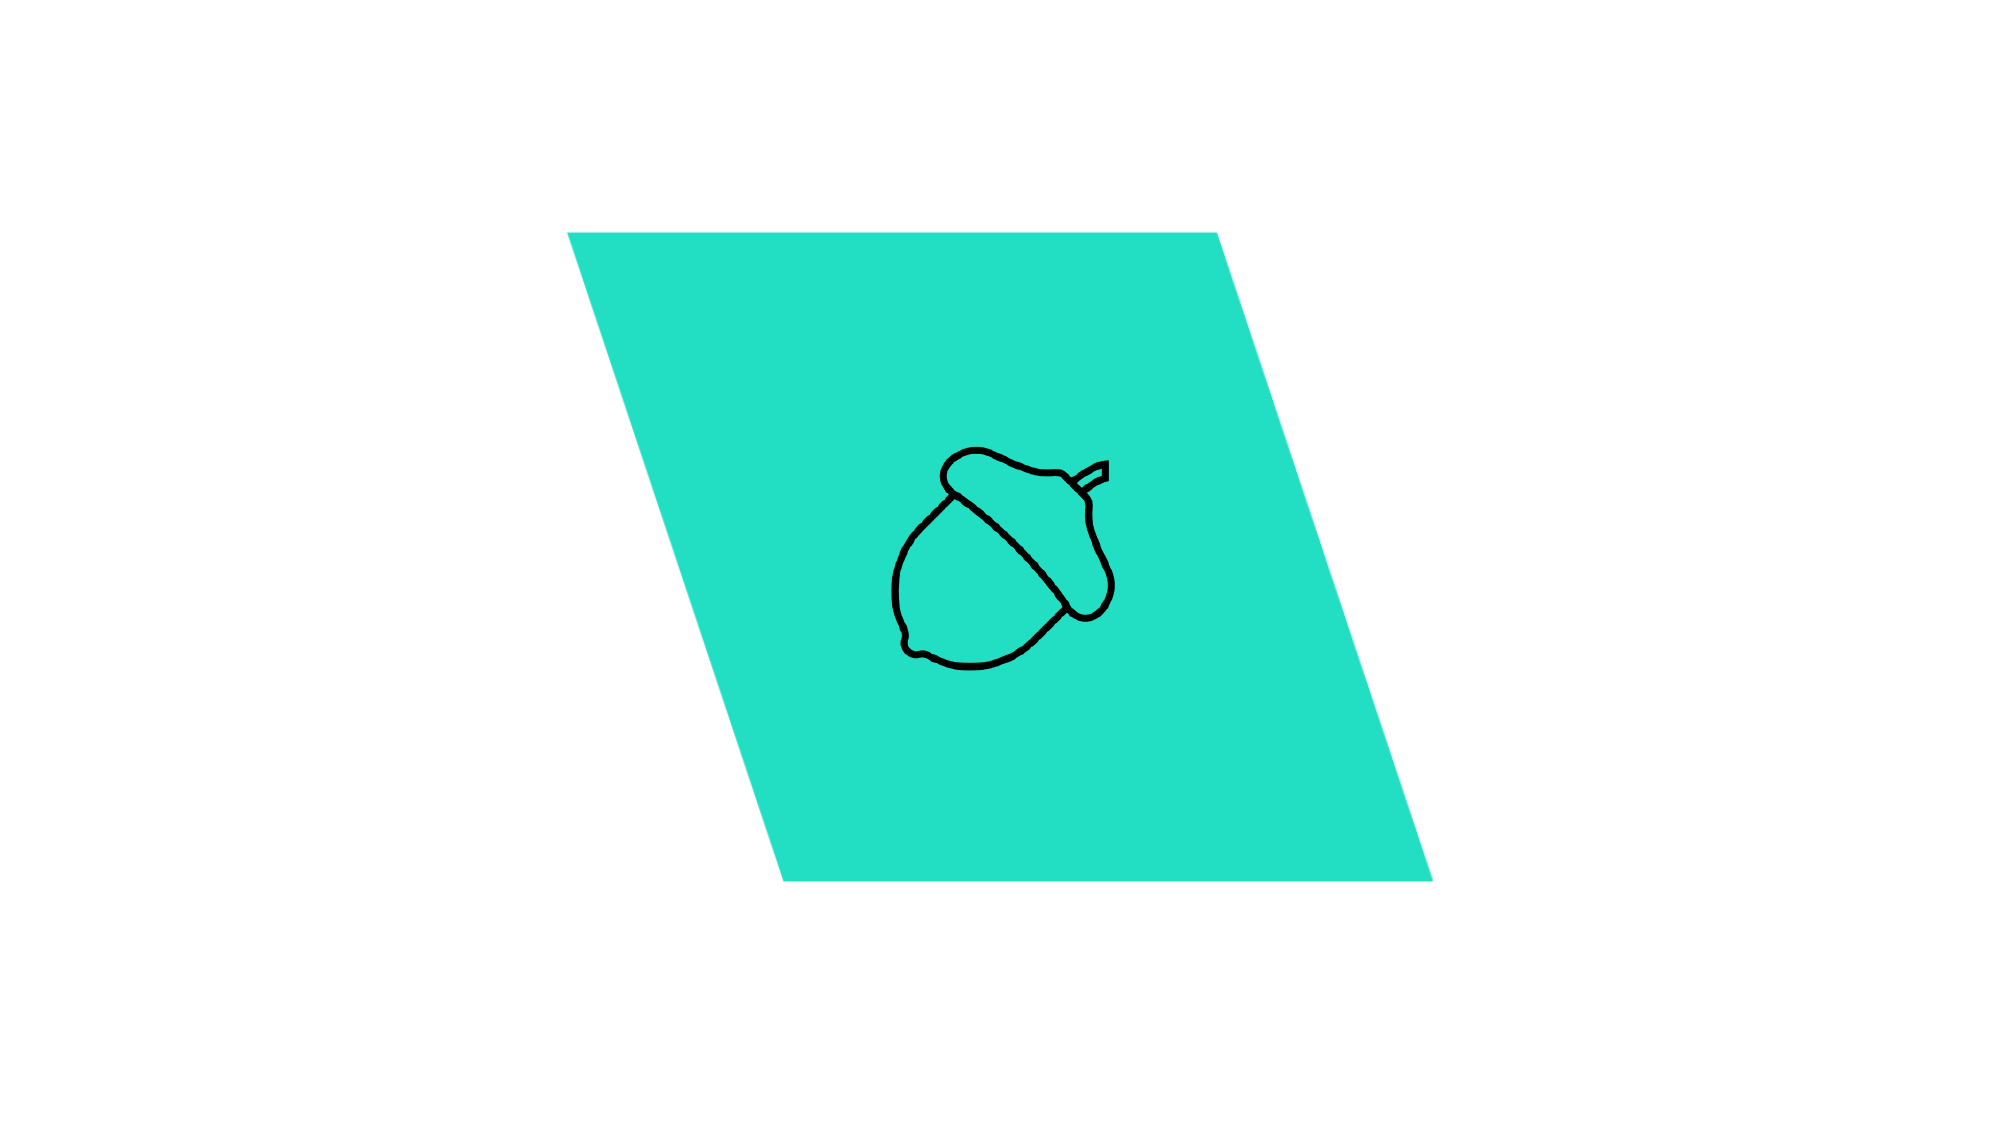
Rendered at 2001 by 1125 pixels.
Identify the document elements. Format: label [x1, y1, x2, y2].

picture [437, 0, 1563, 1120]
